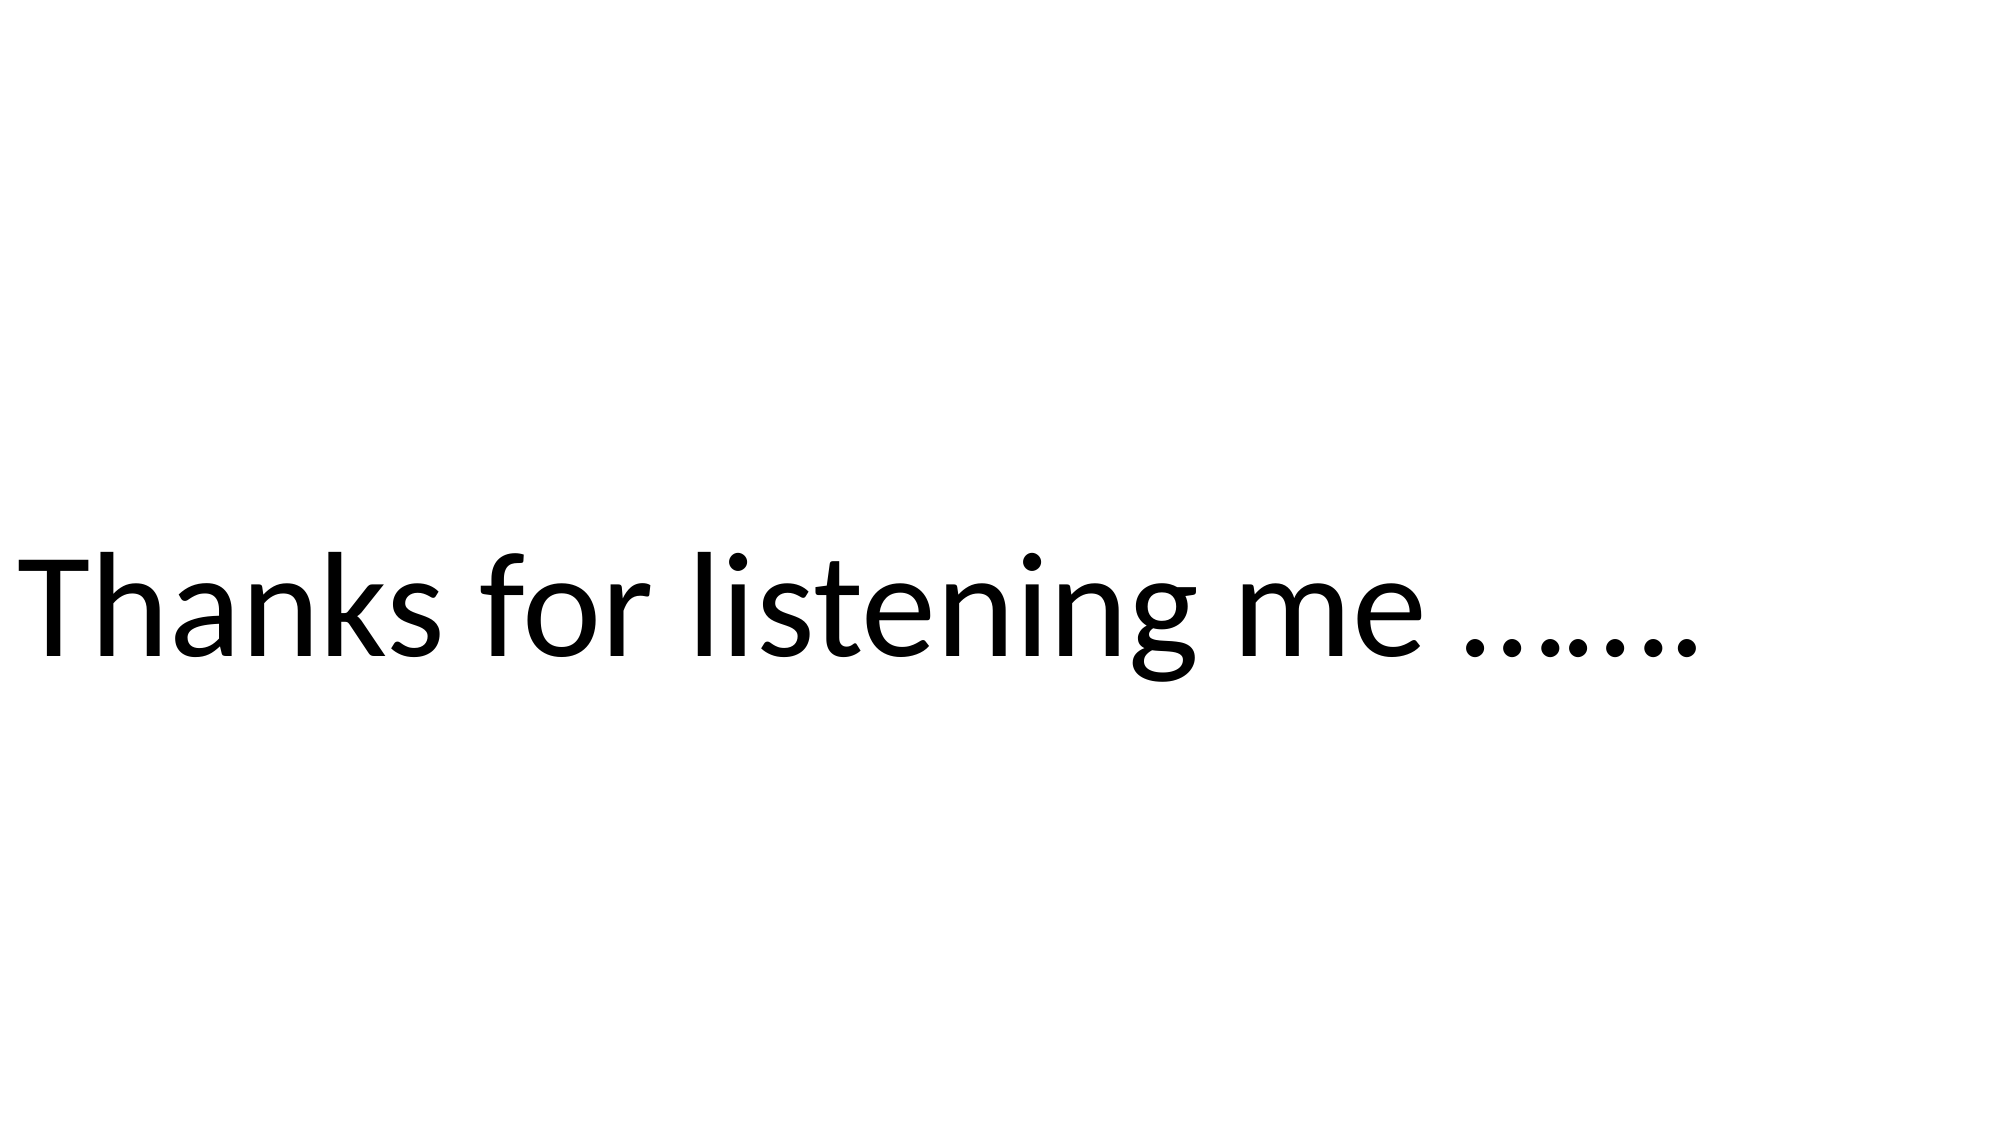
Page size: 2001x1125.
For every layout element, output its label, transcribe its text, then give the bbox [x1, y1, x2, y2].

list Thanks for listening me ……. [0, 519, 1725, 992]
